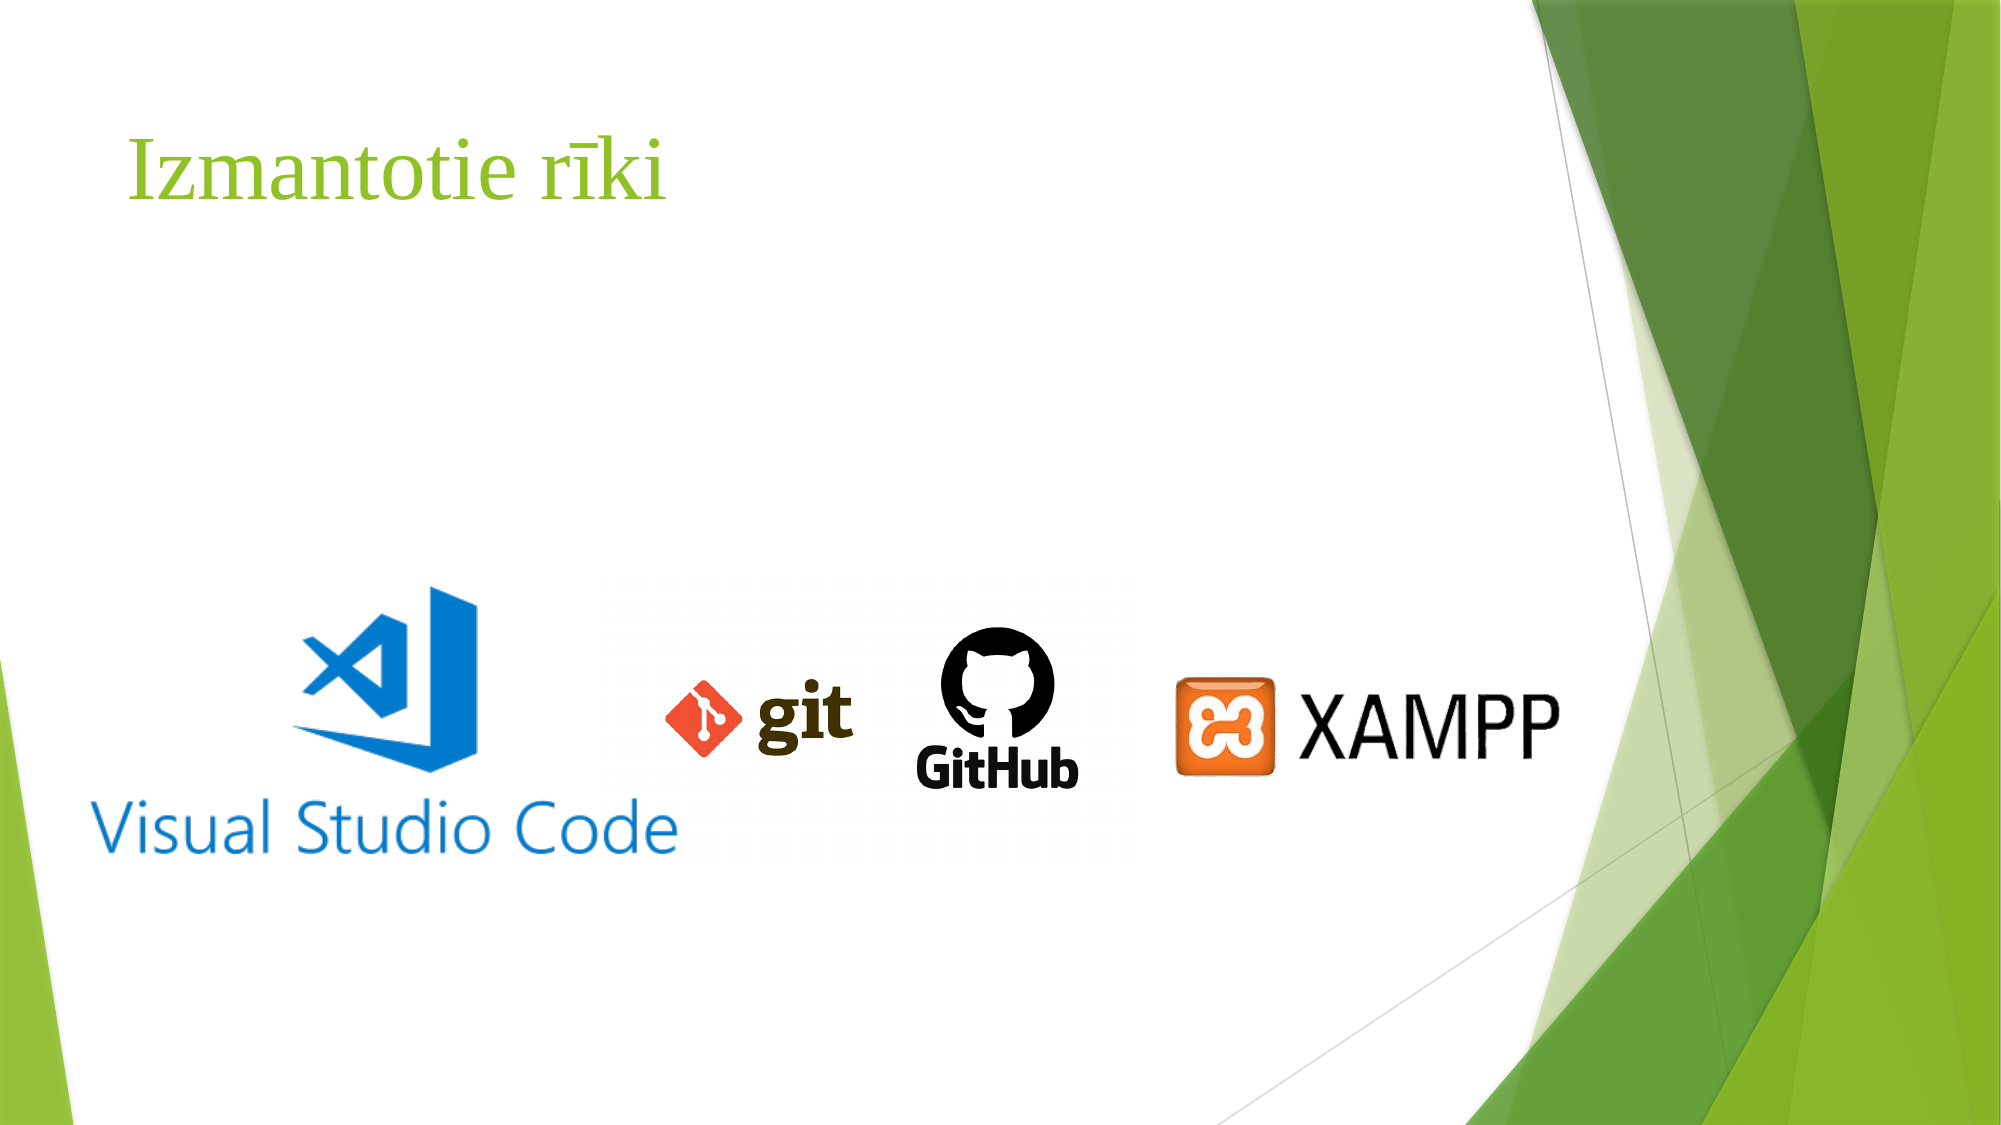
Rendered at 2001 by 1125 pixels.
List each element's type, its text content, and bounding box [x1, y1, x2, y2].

title Izmantotie rīki [111, 99, 1522, 317]
picture [43, 549, 1144, 892]
picture [1171, 606, 1560, 855]
